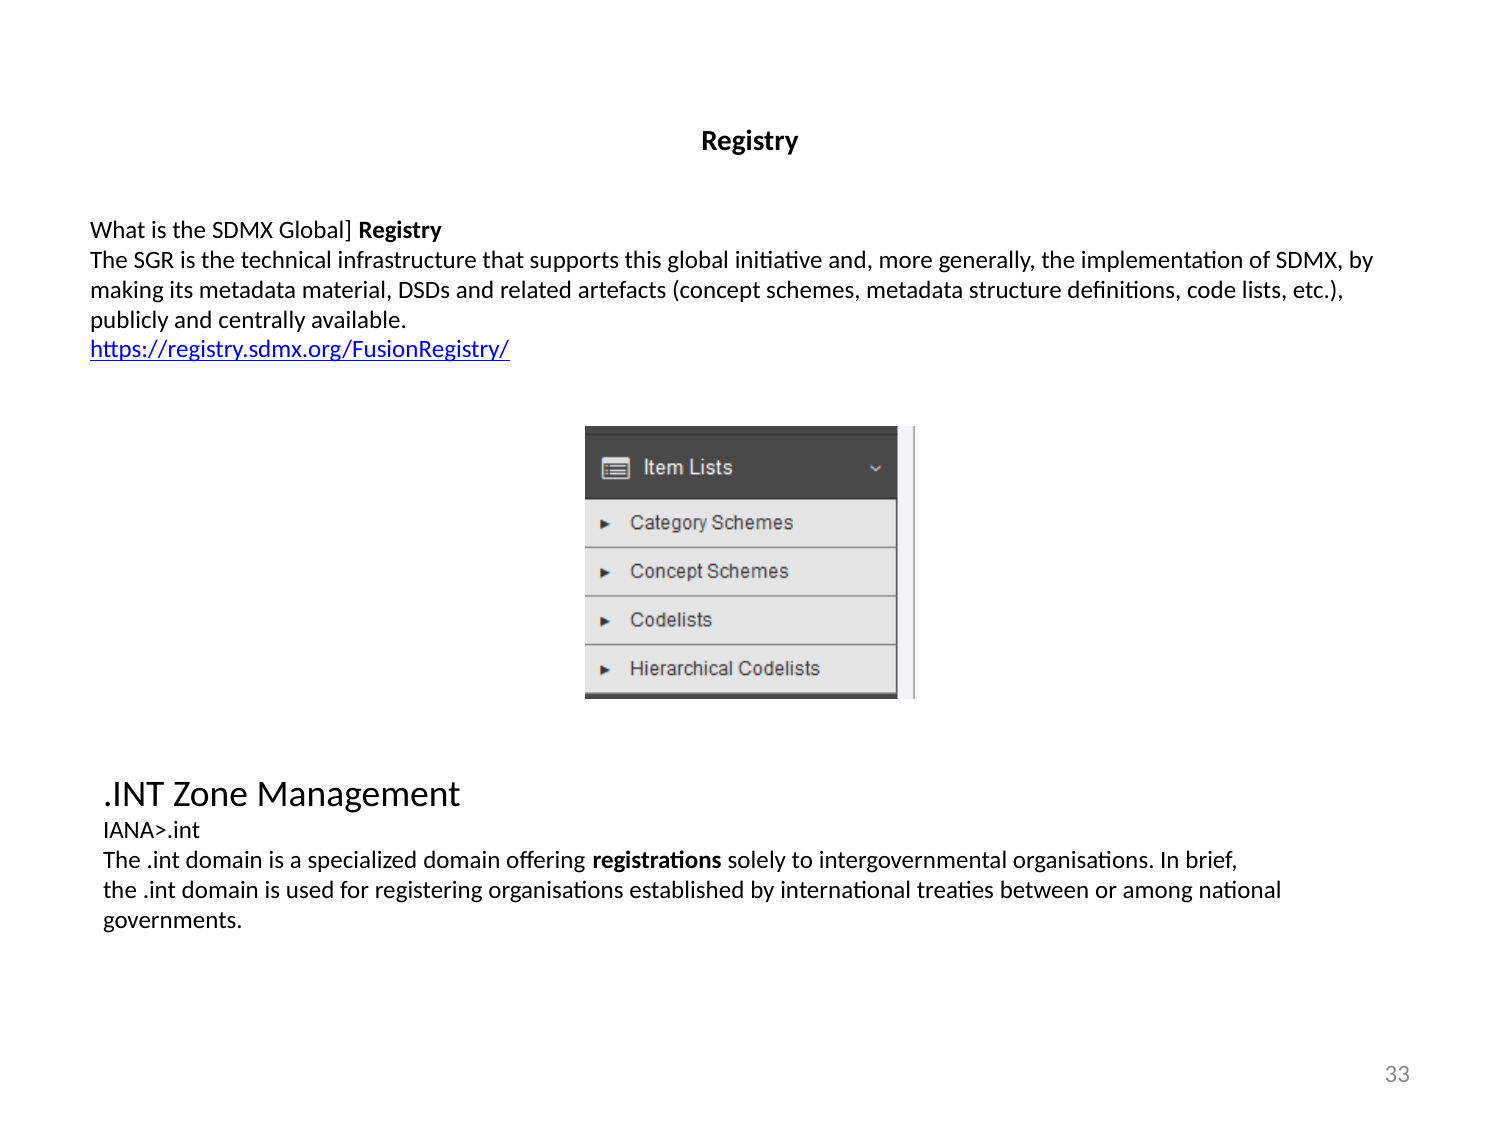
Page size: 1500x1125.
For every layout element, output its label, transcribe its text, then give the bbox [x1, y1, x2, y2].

picture [584, 426, 916, 699]
list What is the SDMX Global] Registry The SGR is the technical infrastructure that supports this global initiative and, more generally, the implementation of SDMX, by making its metadata material, DSDs and related artefacts (concept schemes, metadata structure definitions, code lists, etc.), publicly and centrally available. https://registry.sdmx.org/FusionRegistry/ [75, 205, 1425, 949]
slide_number 33 [1074, 1042, 1425, 1103]
title Registry [75, 45, 1425, 205]
text_box .INT Zone Management IANA>.int The .int domain is a specialized domain offering registrations solely to intergovernmental organisations. In brief, the .int domain is used for registering organisations established by international treaties between or among national governments. [88, 761, 1317, 941]
